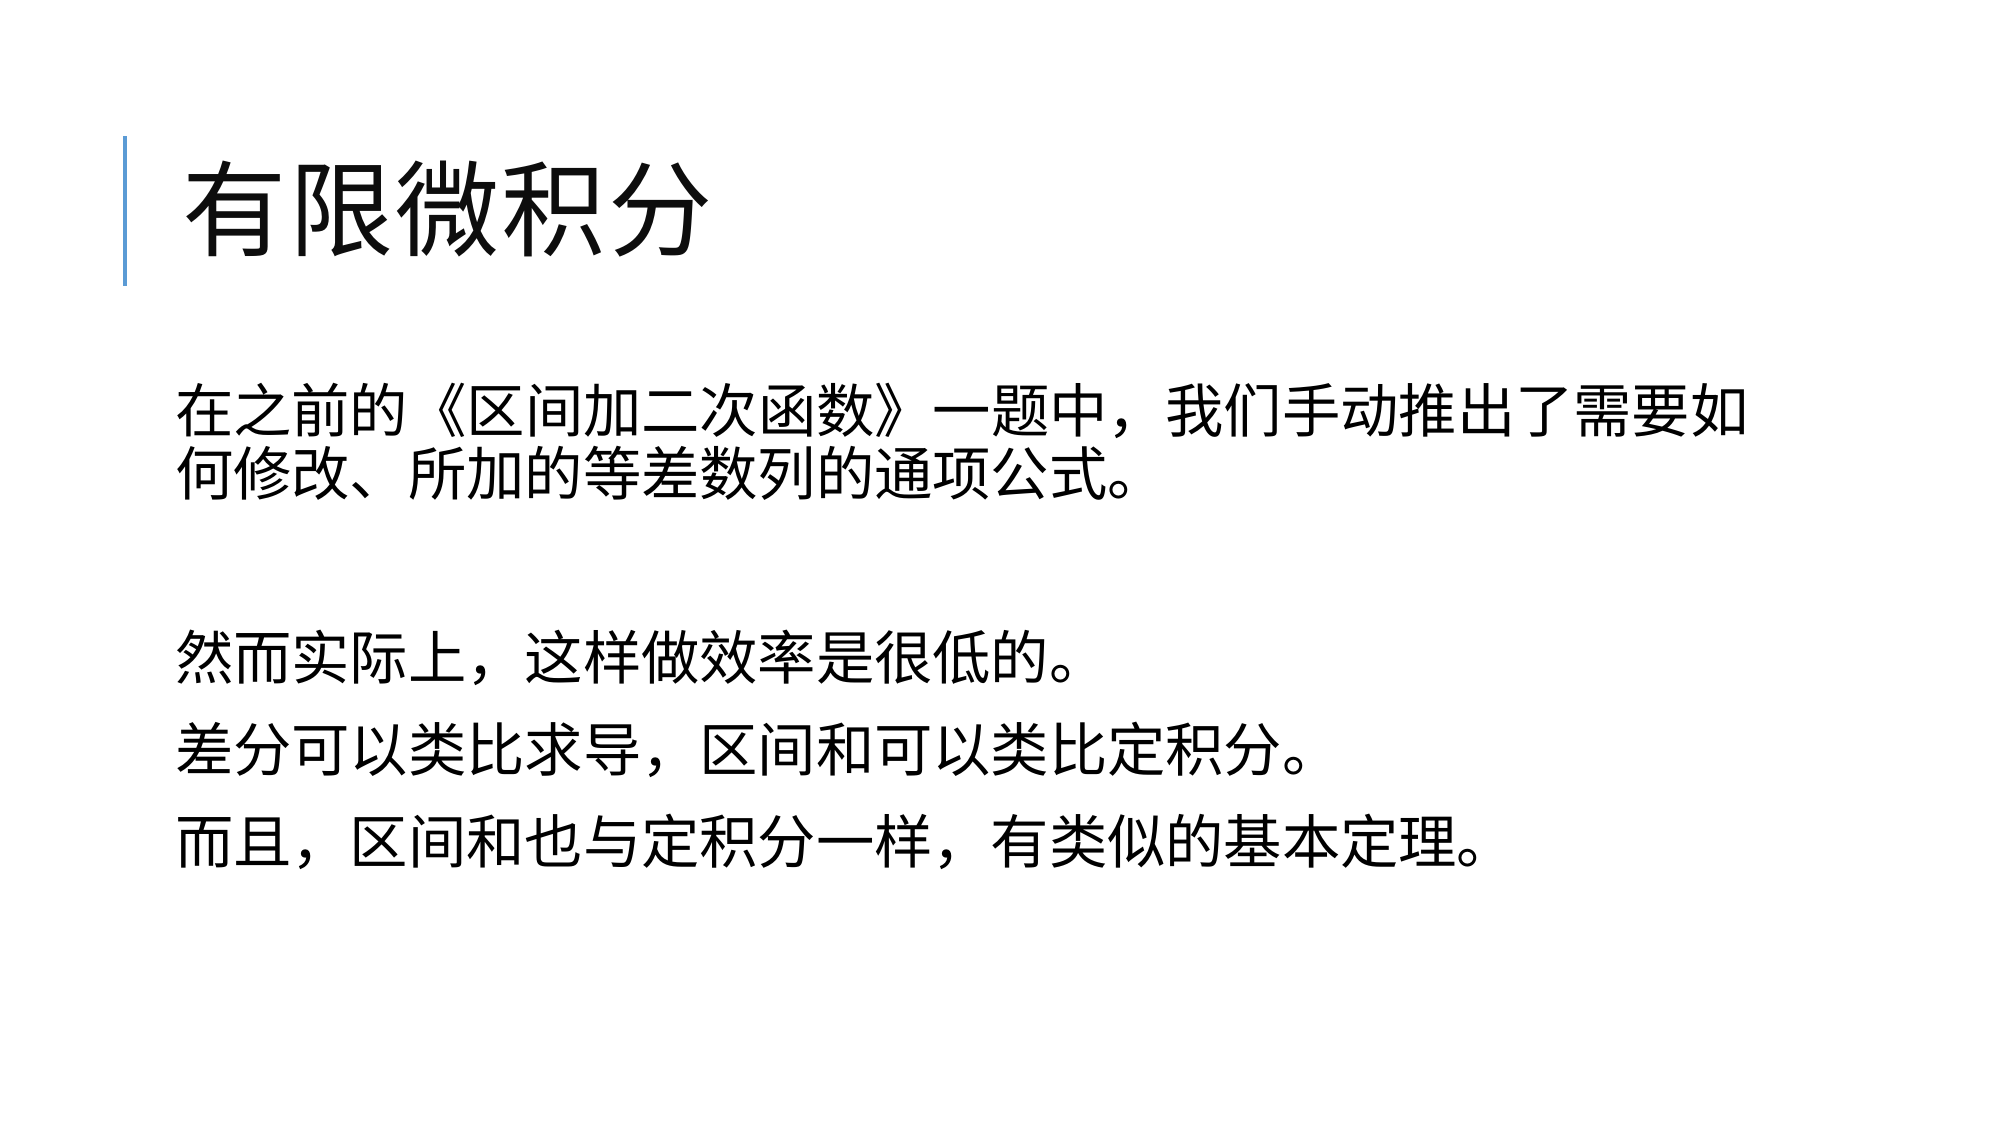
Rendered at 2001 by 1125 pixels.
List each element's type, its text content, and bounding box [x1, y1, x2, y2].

title 有限微积分 [168, 96, 1763, 342]
